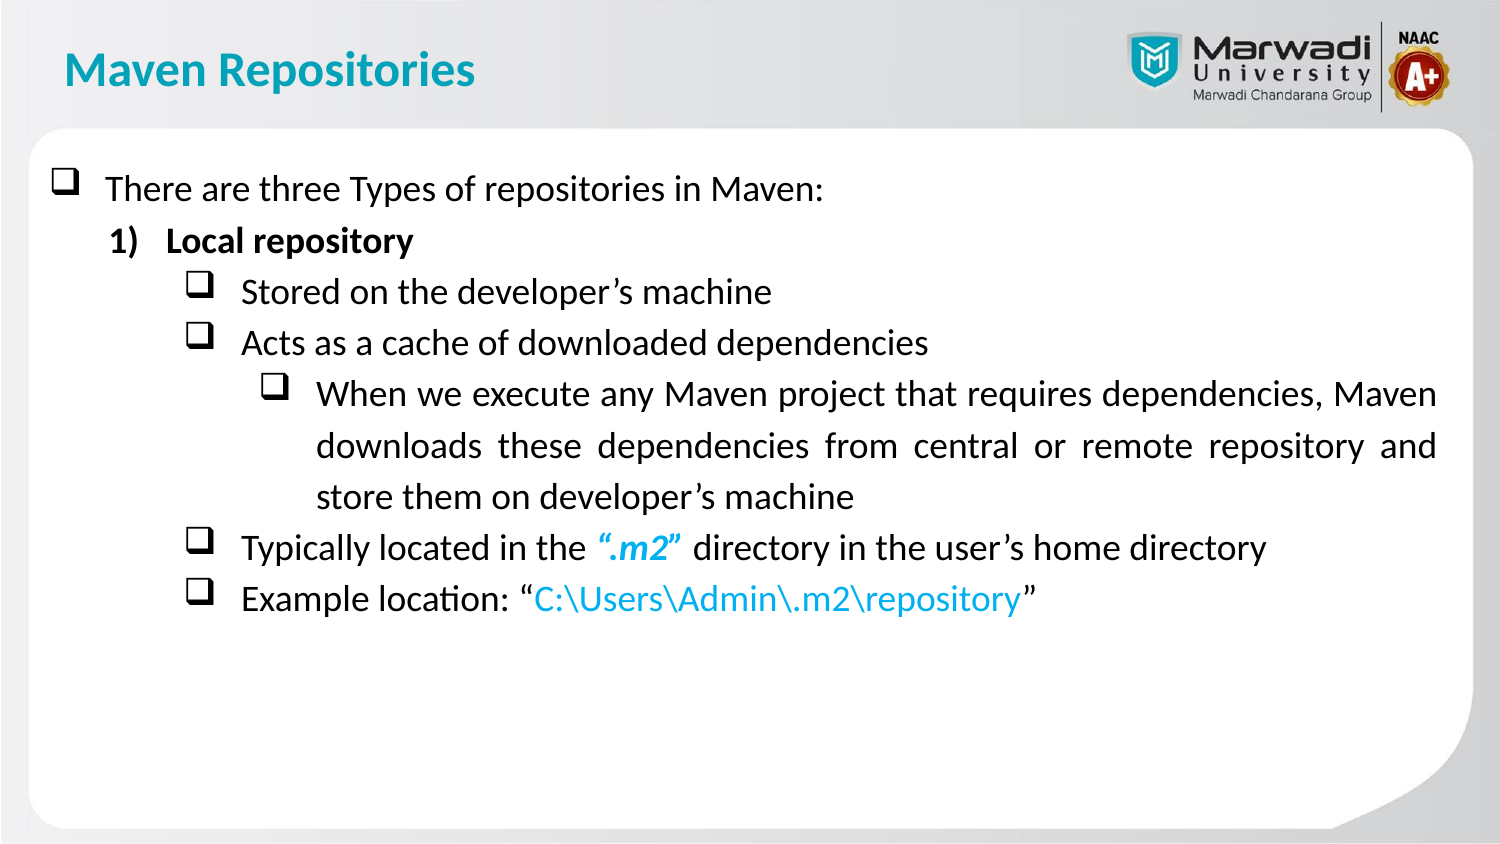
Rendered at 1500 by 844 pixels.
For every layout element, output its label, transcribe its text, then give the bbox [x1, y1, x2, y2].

text_box There are three Types of repositories in Maven: Local repository Stored on the developer’s machine Acts as a cache of downloaded dependencies When we execute any Maven project that requires dependencies, Maven downloads these dependencies from central or remote repository and store them on developer’s machine Typically located in the “.m2” directory in the user’s home directory Example location: “C:\Users\Admin\.m2\repository” [37, 146, 1450, 682]
picture [0, 0, 1500, 844]
title Maven Repositories [62, 0, 1125, 138]
